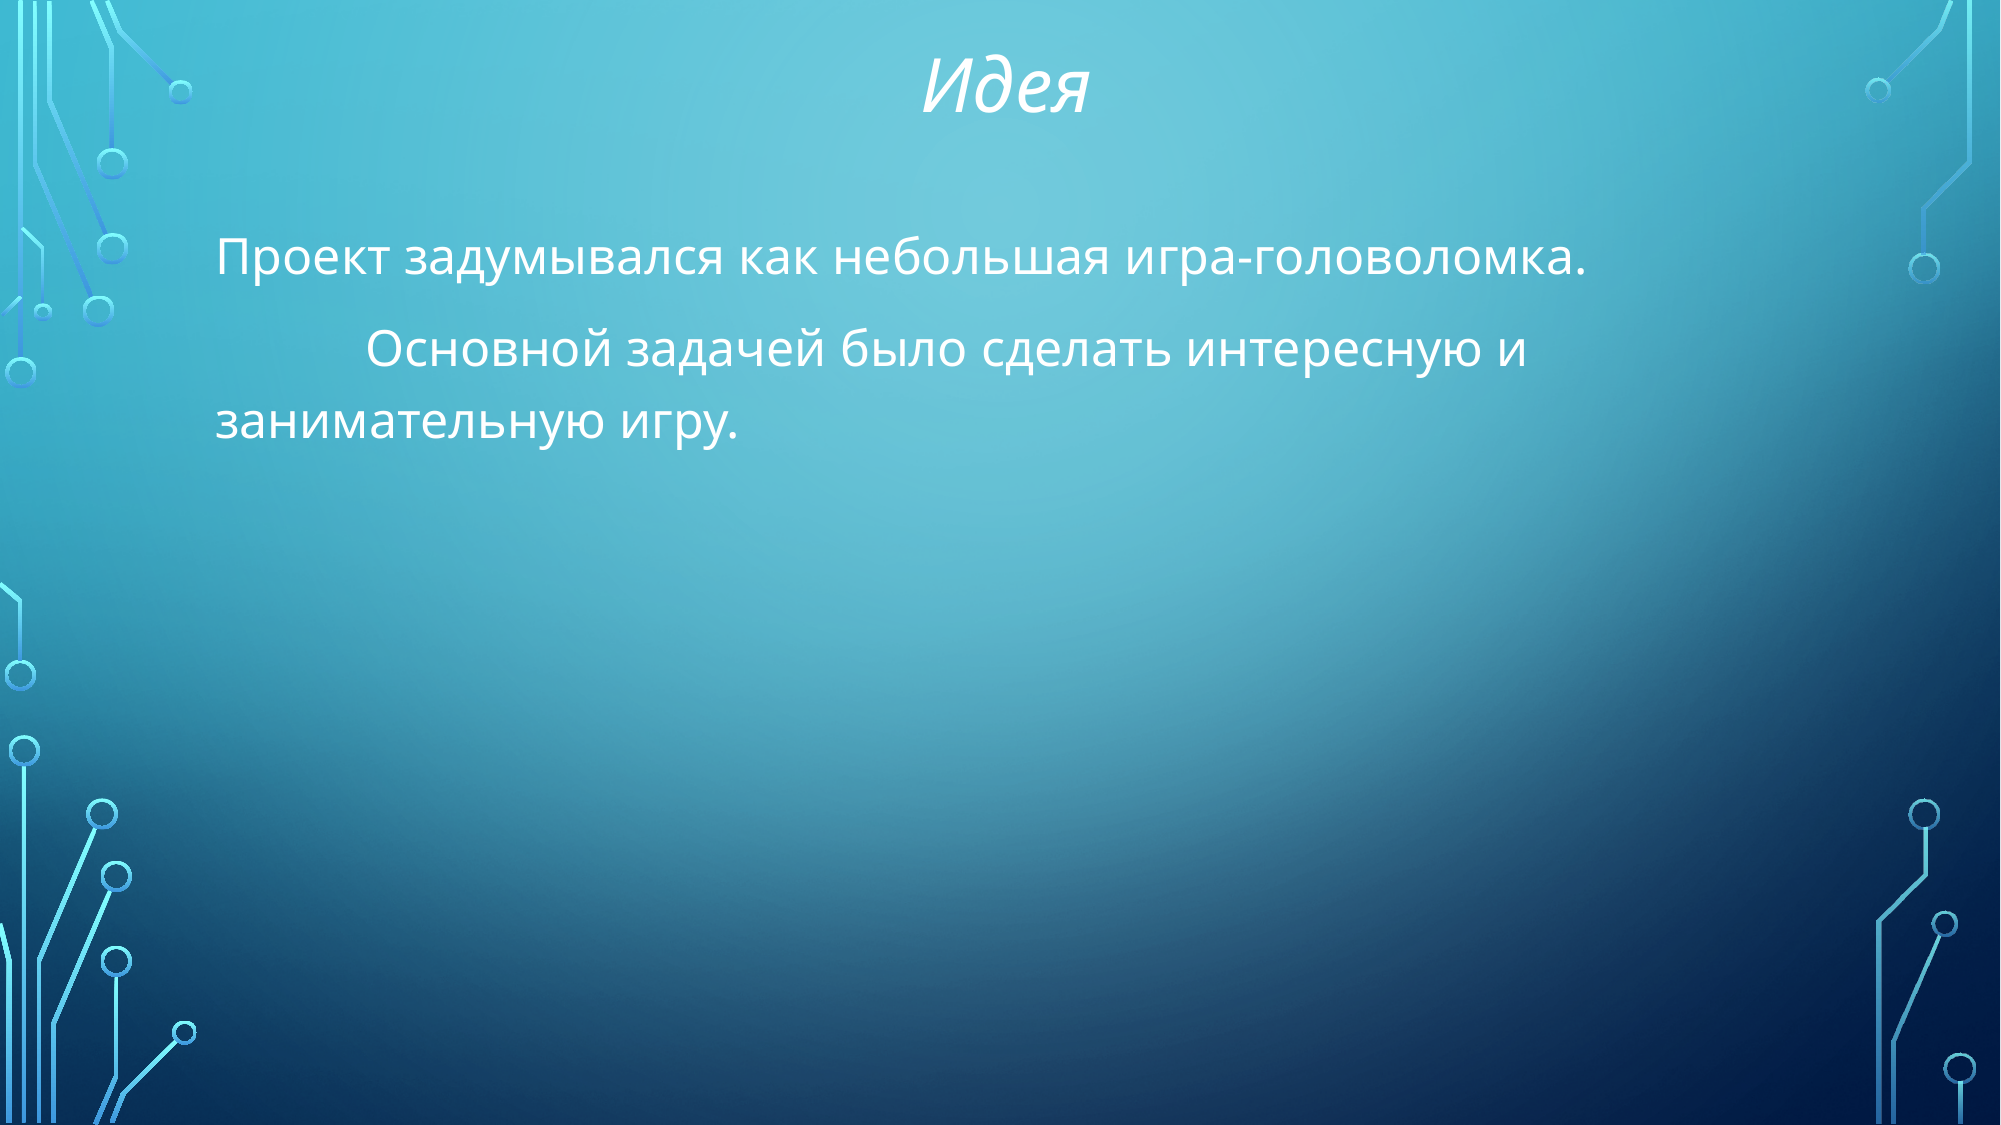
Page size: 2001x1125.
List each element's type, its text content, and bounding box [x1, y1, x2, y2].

text_box Идея [662, 29, 1351, 135]
list Проект задумывался как небольшая игра-головоломка. Основной задачей было сделать интересную и занимательную игру. [200, 204, 1877, 920]
